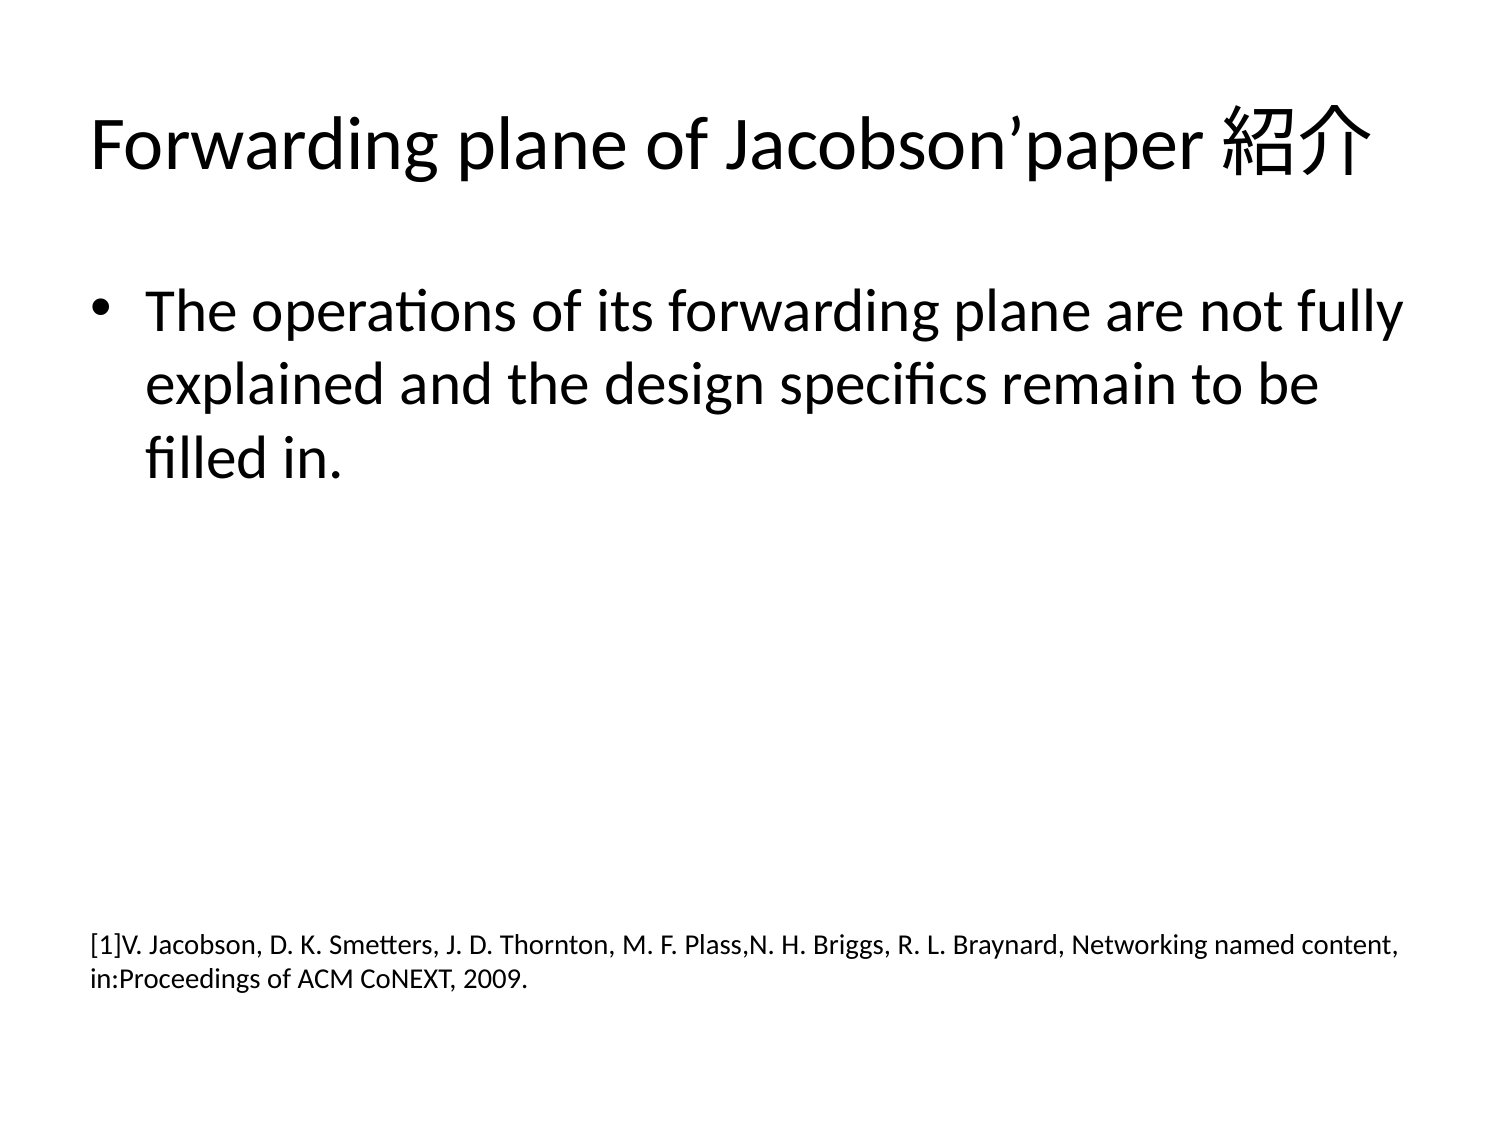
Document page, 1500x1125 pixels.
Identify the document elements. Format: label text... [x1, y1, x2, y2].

list The operations of its forwarding plane are not fully explained and the design specifics remain to be filled in. [1]V. Jacobson, D. K. Smetters, J. D. Thornton, M. F. Plass,N. H. Briggs, R. L. Braynard, Networking named content, in:Proceedings of ACM CoNEXT, 2009. [75, 262, 1425, 1005]
title Forwarding plane of Jacobson’paper紹介 [75, 45, 1425, 233]
